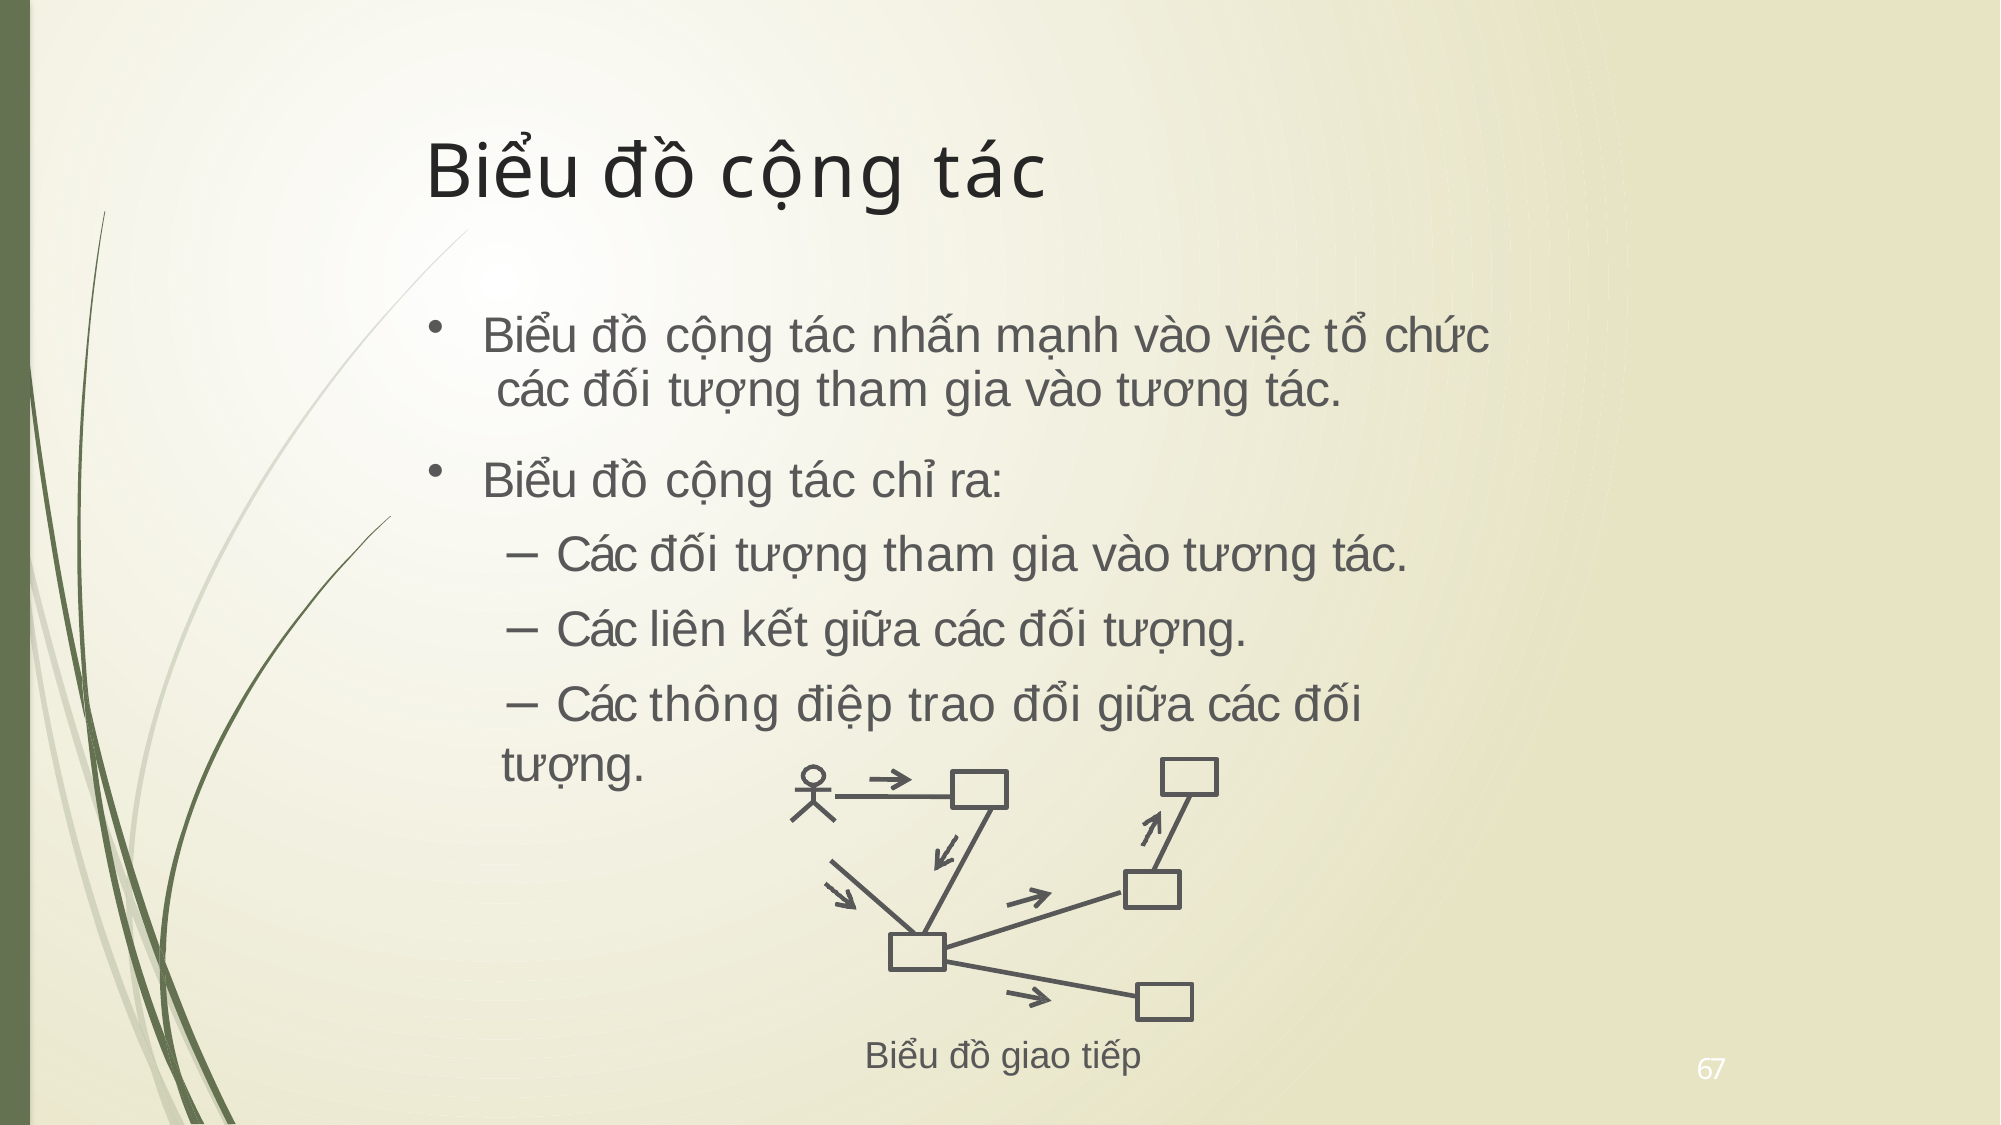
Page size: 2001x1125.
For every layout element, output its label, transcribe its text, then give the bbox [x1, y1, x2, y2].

text_box Biểu đồ cộng tác nhấn mạnh vào việc tổ chức các đối tượng tham gia vào tương tác. Biểu đồ cộng tác chỉ ra: − Các đối tượng tham gia vào tương tác. − Các liên kết giữa các đối tượng. − Các thông điệp trao đổi giữa các đối tượng. [425, 299, 1506, 792]
title Biểu đồ cộng tác [422, 119, 1175, 310]
text_box 67 [1694, 1048, 1729, 1086]
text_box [788, 756, 1220, 1023]
text_box Biểu đồ giao tiếp [862, 1032, 1147, 1076]
